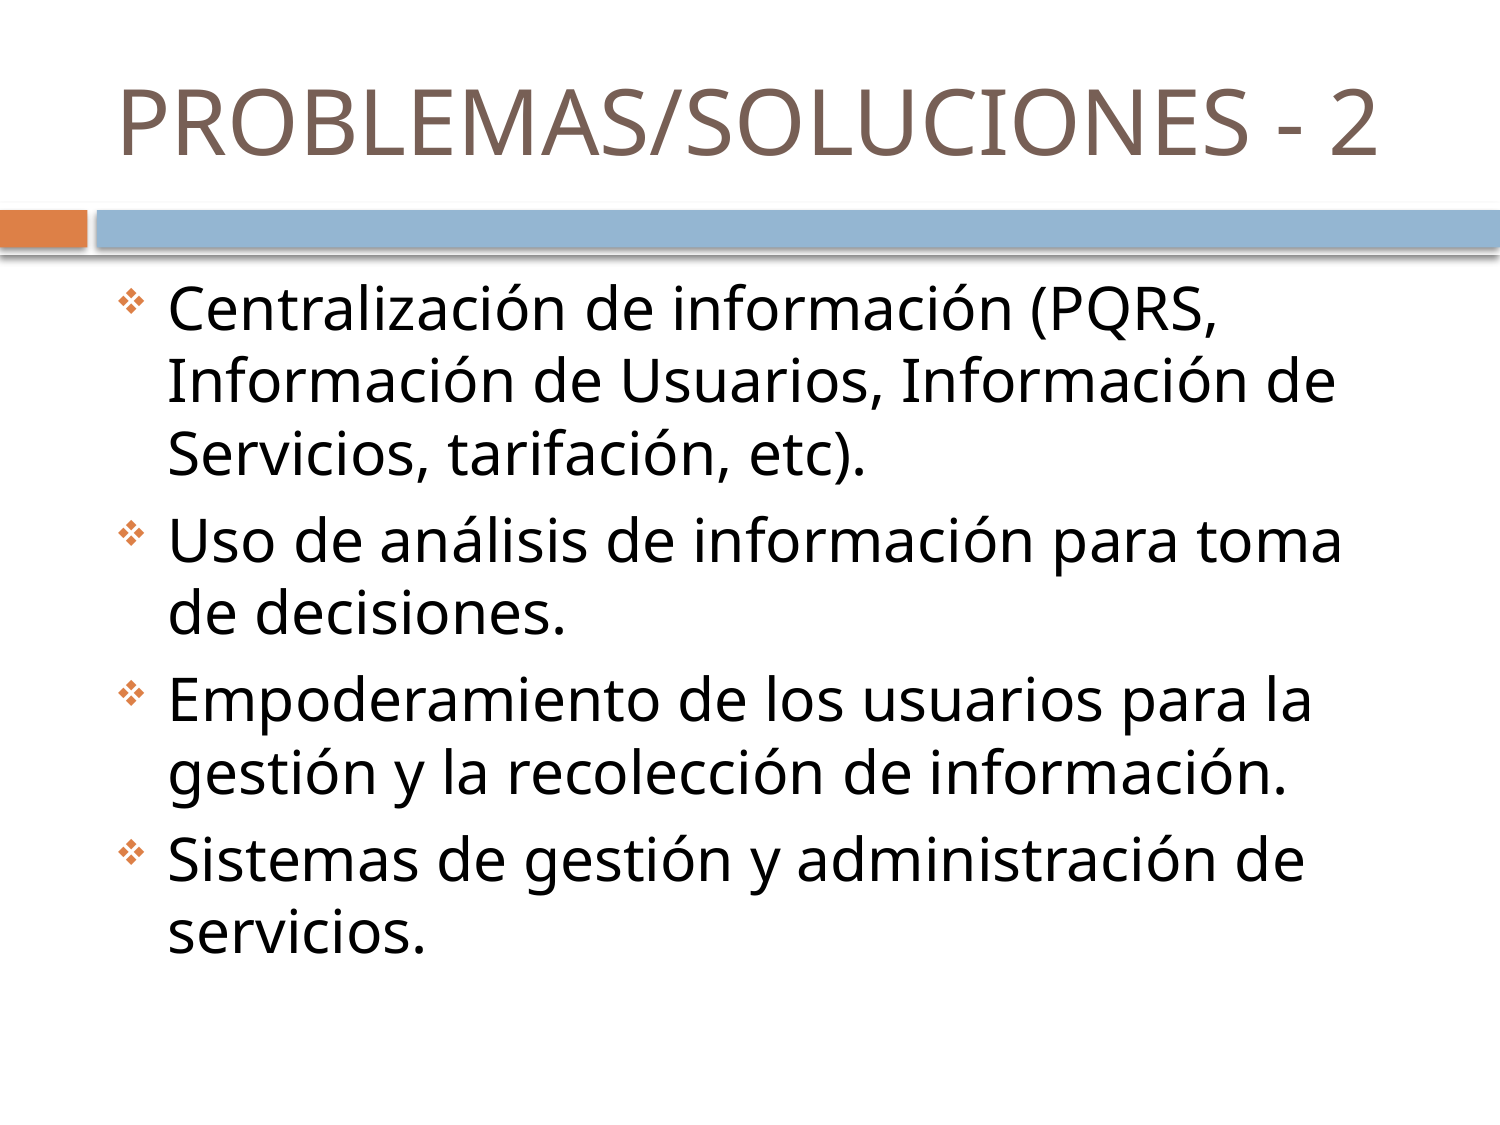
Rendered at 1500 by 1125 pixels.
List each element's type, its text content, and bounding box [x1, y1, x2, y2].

title PROBLEMAS/SOLUCIONES - 2 [100, 37, 1438, 200]
list Centralización de información (PQRS, Información de Usuarios, Información de Servicios, tarifación, etc). Uso de análisis de información para toma de decisiones. Empoderamiento de los usuarios para la gestión y la recolección de información. Sistemas de gestión y administración de servicios. [100, 262, 1438, 1000]
